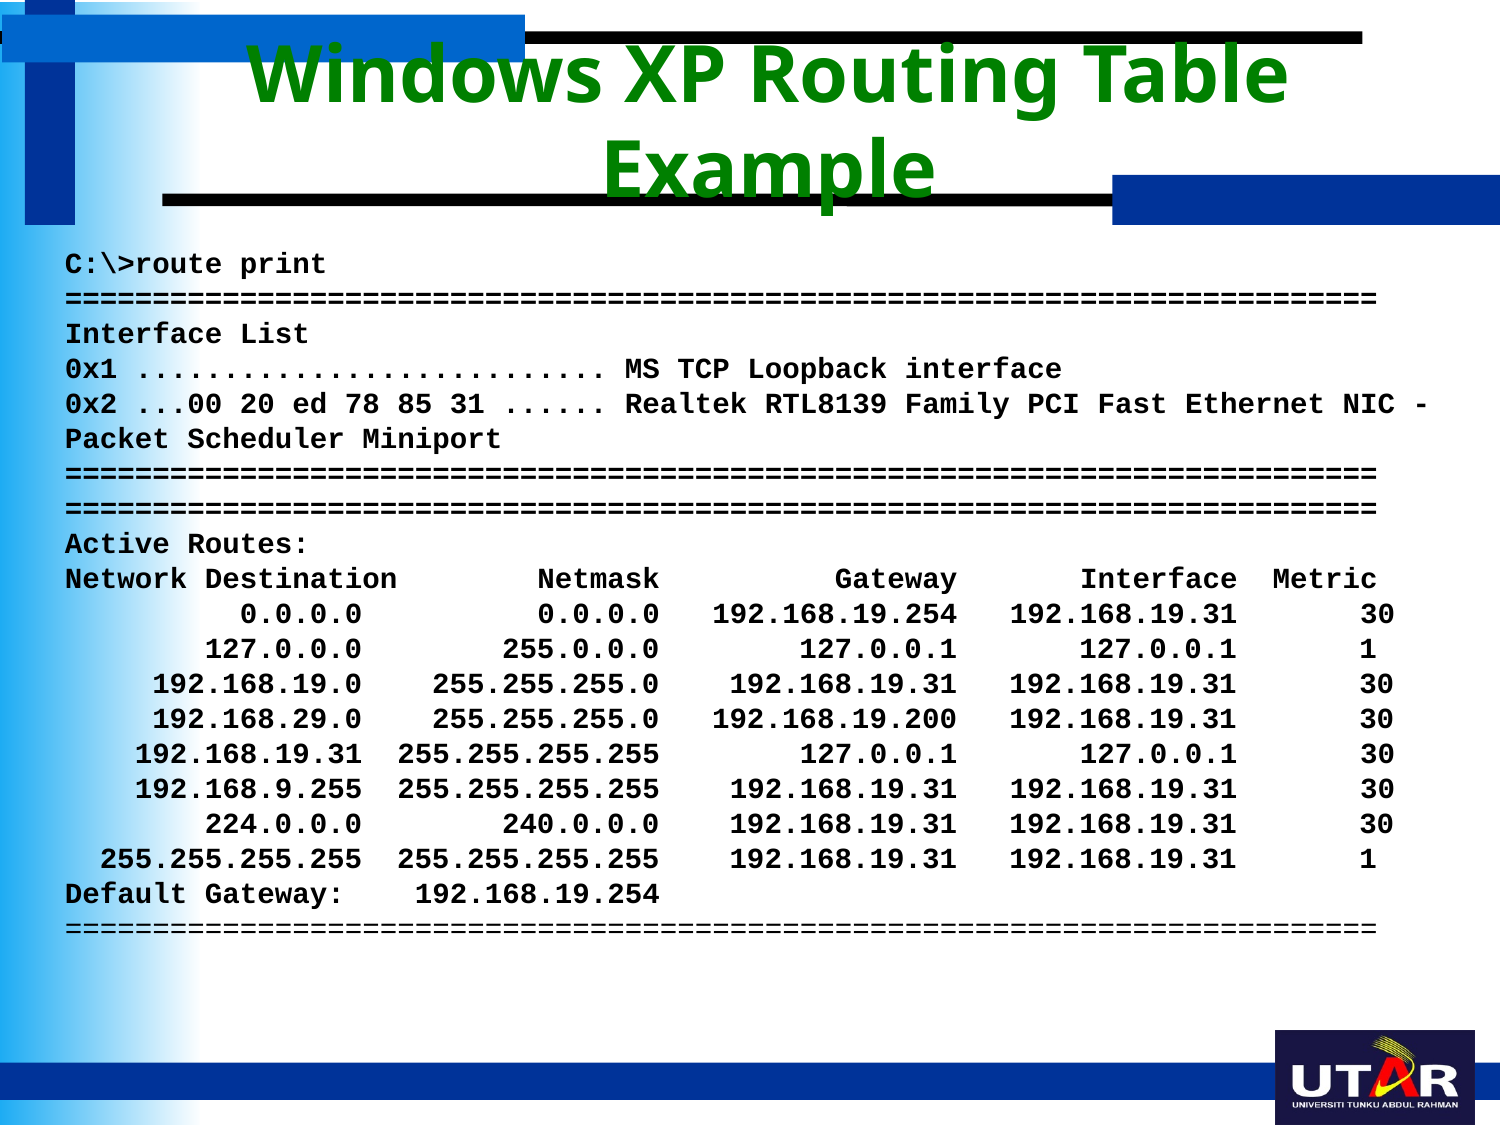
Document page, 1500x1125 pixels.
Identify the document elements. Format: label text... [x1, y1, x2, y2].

text_box C:\>route print =========================================================================== Interface List 0x1 ........................... MS TCP Loopback interface 0x2 ...00 20 ed 78 85 31 ...... Realtek RTL8139 Family PCI Fast Ethernet NIC - Packet Scheduler Miniport =========================================================================== =========================================================================== Active Routes: Network Destination Netmask Gateway Interface Metric 0.0.0.0 0.0.0.0 192.168.19.254 192.168.19.31 30 127.0.0.0 255.0.0.0 127.0.0.1 127.0.0.1 1 192.168.19.0 255.255.255.0 192.168.19.31 192.168.19.31 30 192.168.29.0 255.255.255.0 192.168.19.200 192.168.19.31 30 192.168.19.31 255.255.255.255 127.0.0.1 127.0.0.1 30 192.168.9.255 255.255.255.255 192.168.19.31 192.168.19.31 30 224.0.0.0 240.0.0.0 192.168.19.31 192.168.19.31 30 255.255.255.255 255.255.255.255 192.168.19.31 192.168.19.31 1 Default Gateway: 192.168.19.254 =========================================================================== [49, 237, 1475, 952]
title Windows XP Routing Table Example [74, 49, 1463, 188]
picture [1275, 1030, 1475, 1125]
